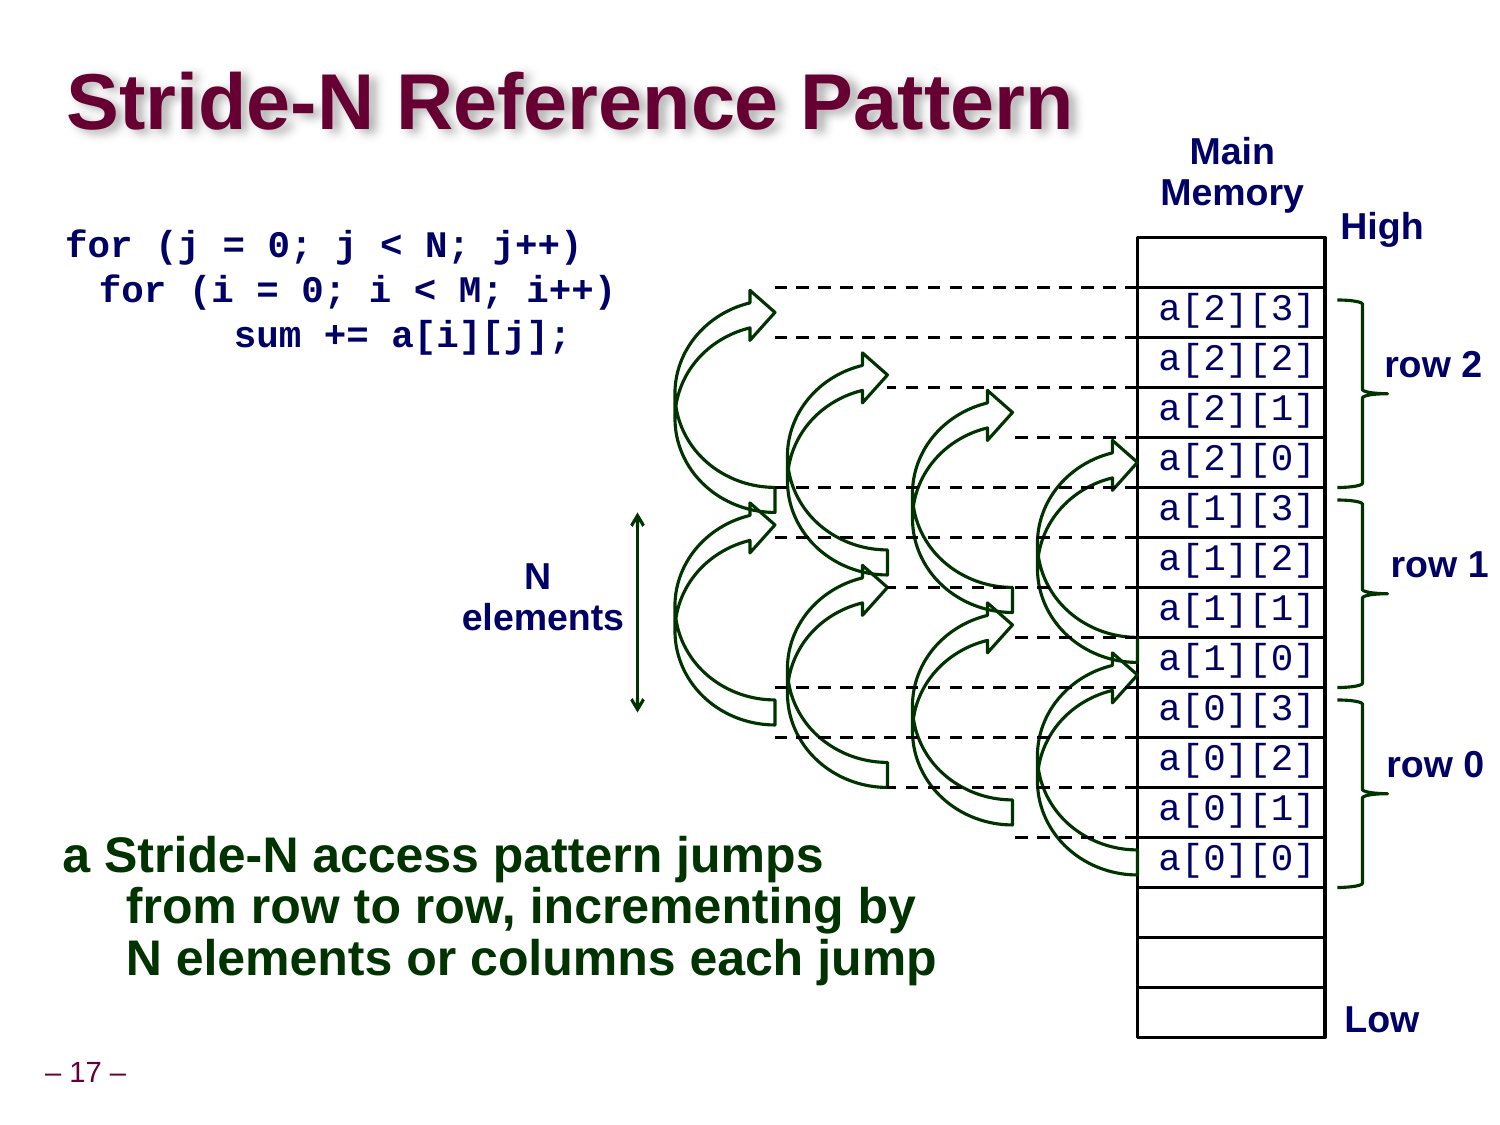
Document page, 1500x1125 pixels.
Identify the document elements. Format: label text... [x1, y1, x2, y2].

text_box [912, 696, 1013, 736]
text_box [1037, 438, 1138, 487]
text_box int (4 Bytes) is here [912, 588, 1013, 595]
title Direct-Mapped Cache Simulation [1037, 588, 1136, 595]
text_box [1337, 699, 1388, 888]
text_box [787, 496, 888, 536]
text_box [787, 746, 888, 788]
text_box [1037, 638, 1138, 687]
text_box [1137, 980, 1326, 1038]
text_box int (4 Bytes) is here [912, 788, 1013, 795]
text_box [674, 287, 776, 726]
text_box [912, 596, 1013, 686]
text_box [787, 696, 888, 736]
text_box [1141, 595, 1332, 638]
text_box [1037, 594, 1138, 637]
text_box Low [1329, 993, 1435, 1049]
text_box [912, 746, 1013, 786]
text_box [912, 396, 1013, 486]
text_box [912, 796, 1013, 826]
text_box N elements [446, 549, 633, 646]
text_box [1141, 645, 1332, 688]
text_box for (j = 0; j < N; j++) for (i = 0; i < M; i++) sum += a[i][j]; [16, 212, 632, 403]
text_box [1141, 795, 1332, 838]
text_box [1037, 688, 1138, 737]
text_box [1141, 495, 1332, 538]
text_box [1137, 930, 1326, 980]
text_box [1137, 280, 1332, 338]
text_box row 2 [1369, 337, 1498, 393]
text_box High [1325, 200, 1439, 256]
text_box [1337, 299, 1388, 488]
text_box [1137, 345, 1332, 388]
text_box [787, 349, 888, 486]
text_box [1141, 745, 1332, 788]
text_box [1137, 880, 1326, 930]
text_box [1037, 794, 1138, 837]
text_box row 0 [1371, 737, 1500, 793]
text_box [1141, 445, 1332, 488]
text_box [912, 496, 1013, 536]
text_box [1141, 545, 1332, 588]
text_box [787, 546, 888, 686]
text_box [1037, 538, 1138, 587]
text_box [1141, 845, 1332, 888]
title Direct-Mapped Cache Simulation [1037, 788, 1136, 795]
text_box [1141, 695, 1332, 738]
text_box Main Memory [1145, 124, 1319, 221]
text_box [1137, 230, 1326, 288]
list a Stride-N access pattern jumps from row to row, incrementing by N elements or columns each jump [47, 825, 963, 1058]
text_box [912, 546, 1013, 586]
text_box row 1 [1375, 537, 1500, 593]
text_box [1137, 395, 1332, 438]
text_box [1337, 500, 1388, 688]
title Stride-N Reference Pattern [66, 40, 1497, 169]
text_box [1037, 488, 1138, 537]
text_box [1037, 738, 1138, 787]
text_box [1037, 838, 1138, 876]
